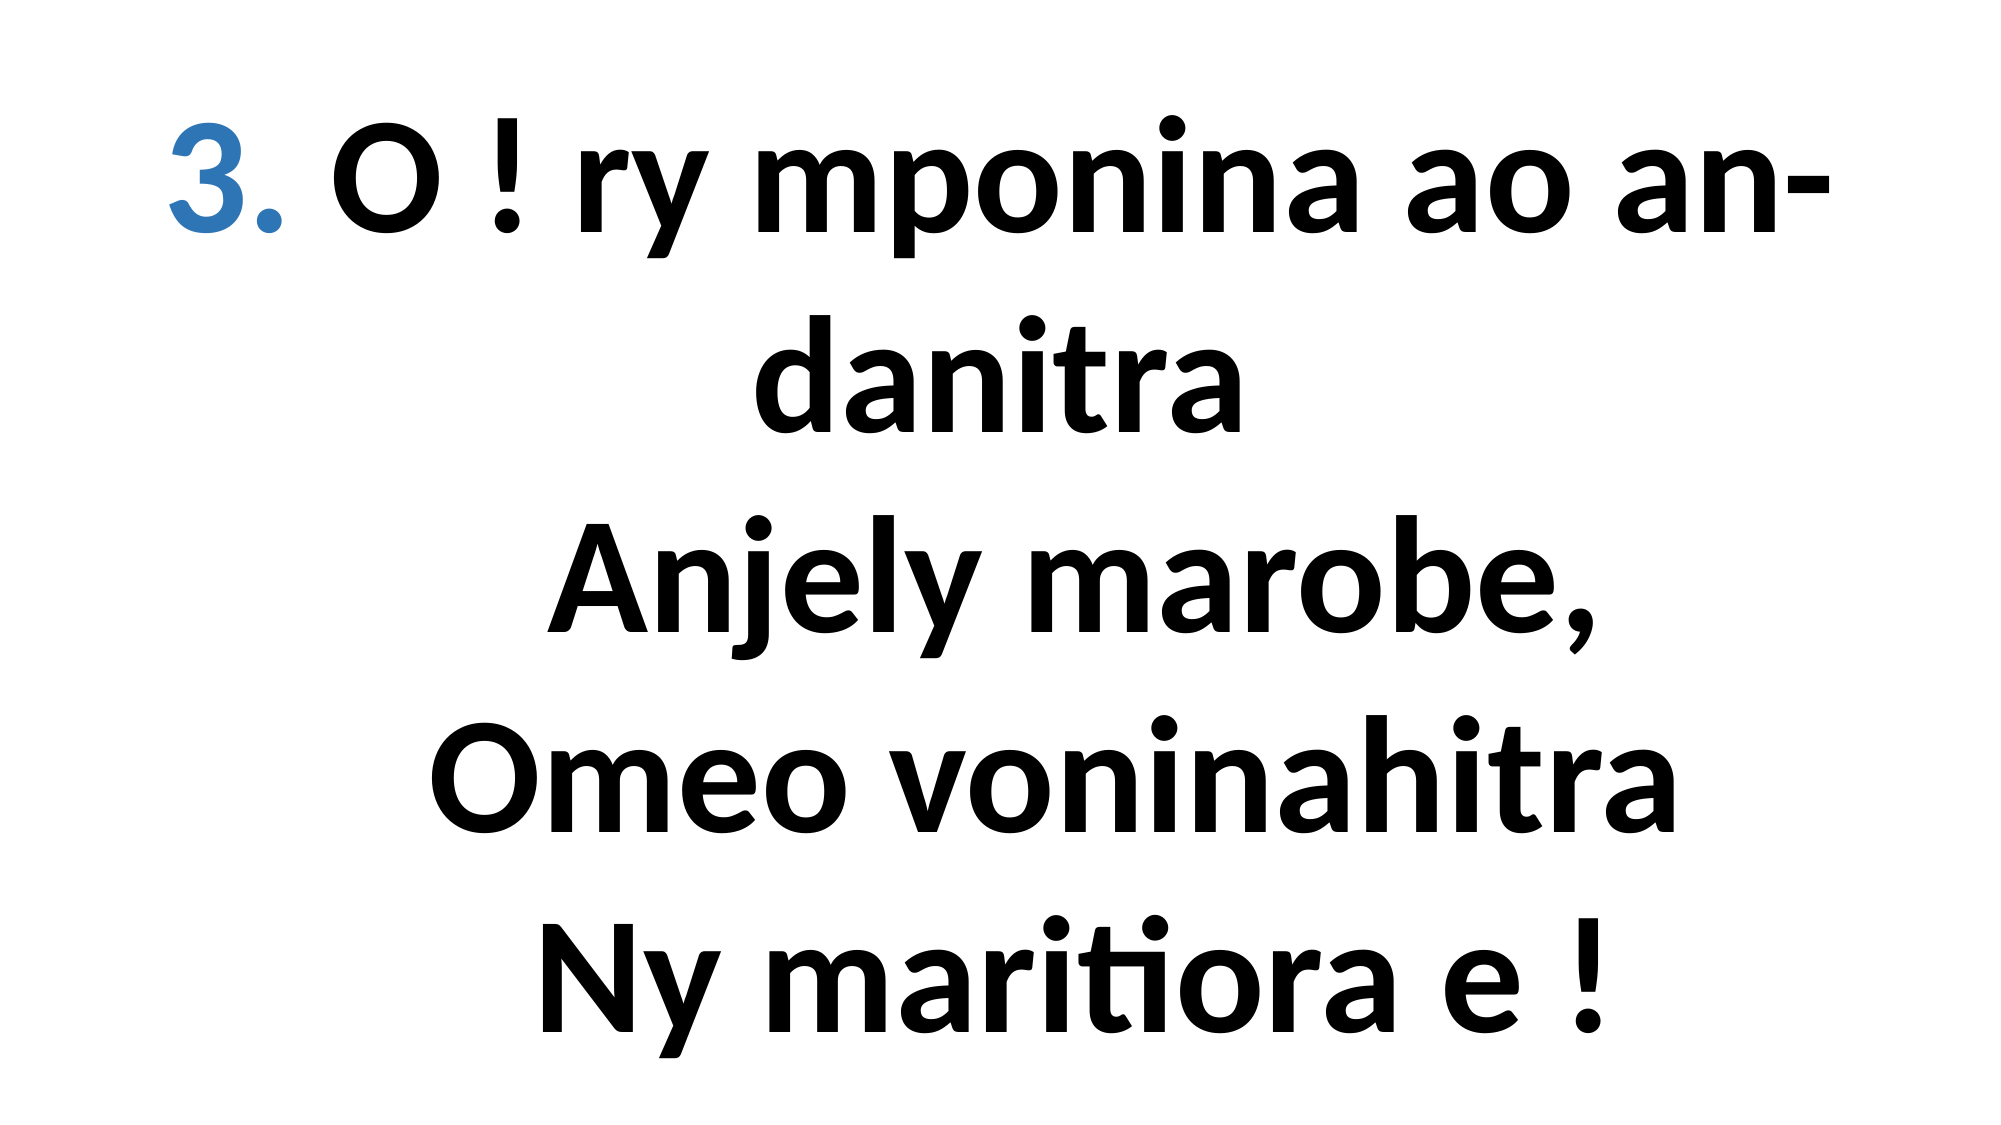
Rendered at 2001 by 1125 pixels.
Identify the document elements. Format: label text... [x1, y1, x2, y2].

text_box 3. O ! ry mponina ao an-danitra Anjely marobe, Omeo voninahitra Ny maritiora e ! [0, 58, 2000, 1074]
